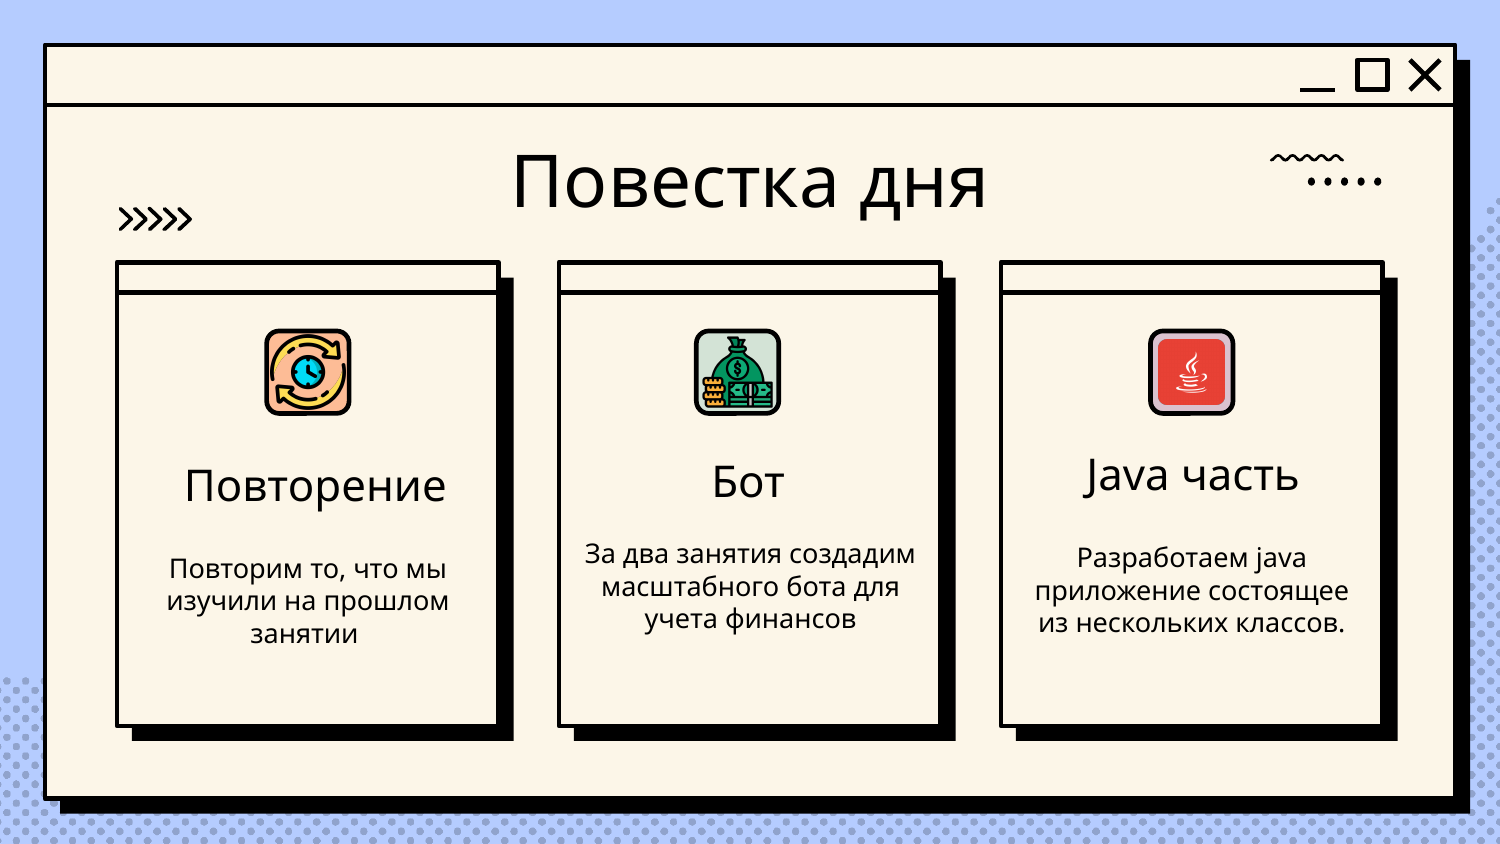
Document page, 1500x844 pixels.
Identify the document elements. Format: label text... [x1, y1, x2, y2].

text_box [1324, 177, 1332, 186]
text_box [119, 207, 134, 231]
picture [1158, 338, 1225, 406]
text_box [1357, 177, 1365, 186]
picture [270, 334, 346, 410]
text_box [162, 207, 177, 231]
text_box [177, 207, 193, 231]
text_box [147, 206, 163, 231]
title Повестка дня [116, 120, 1383, 233]
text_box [558, 262, 956, 742]
text_box [133, 207, 148, 231]
text_box [1269, 154, 1345, 162]
text_box [1340, 177, 1349, 186]
text_box [1307, 177, 1315, 186]
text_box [116, 262, 514, 742]
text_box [1000, 262, 1398, 742]
text_box [1374, 177, 1382, 186]
picture [699, 334, 776, 410]
